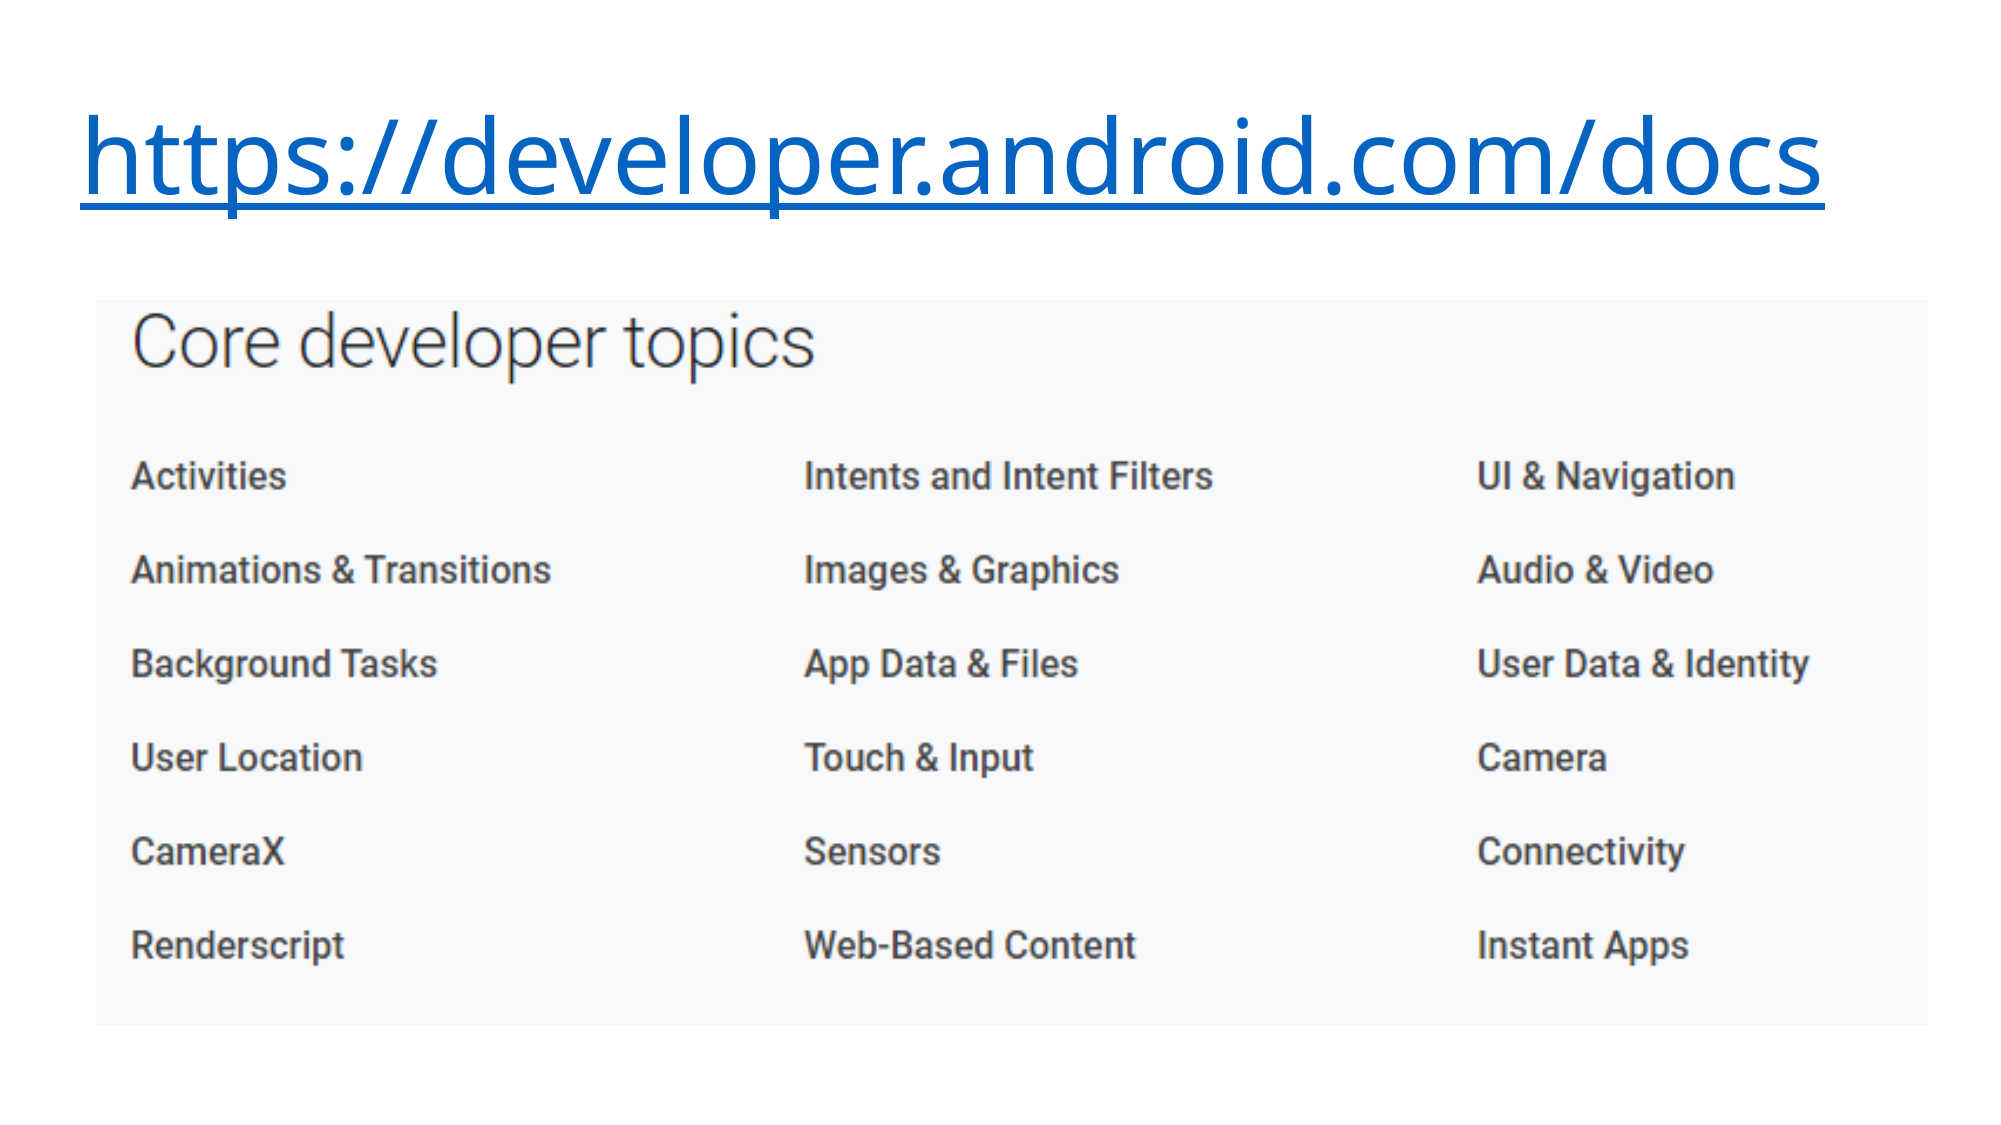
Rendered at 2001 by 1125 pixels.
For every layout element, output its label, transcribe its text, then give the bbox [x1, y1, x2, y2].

picture [96, 300, 1928, 1025]
title https://developer.android.com/docs [64, 47, 1928, 266]
